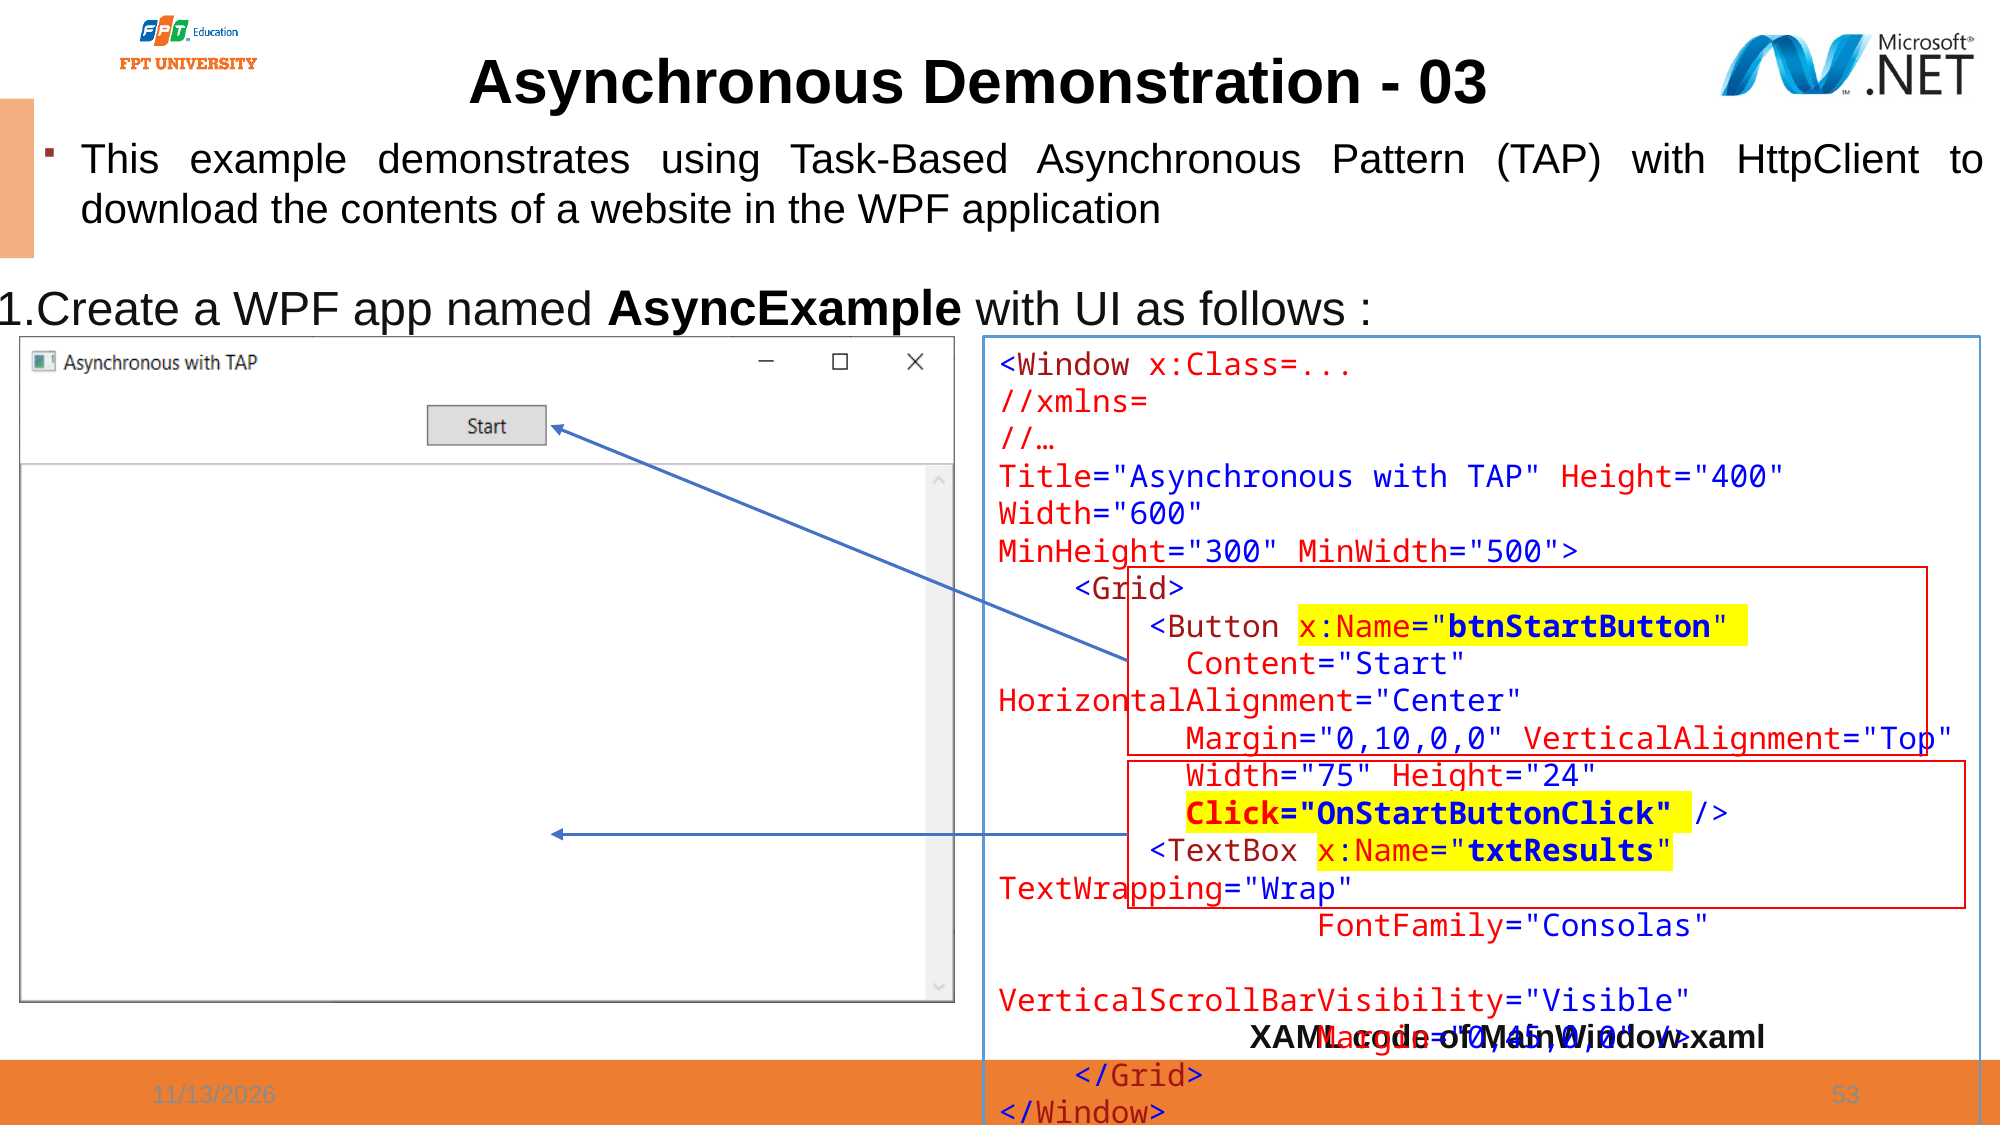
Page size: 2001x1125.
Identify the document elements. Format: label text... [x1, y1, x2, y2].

text_box This example demonstrates using Task-Based Asynchronous Pattern (TAP) with HttpClient to download the contents of a website in the WPF application [0, 124, 2000, 239]
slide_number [137, 1063, 588, 1123]
picture [110, 0, 262, 84]
slide_number 53 [1424, 1063, 1875, 1123]
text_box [983, 336, 1981, 1003]
picture [1685, 0, 2001, 129]
picture [19, 336, 955, 1003]
text_box Asynchronous Demonstration - 03 [453, 33, 1524, 123]
text_box XAML code of MainWindow.xaml [1234, 1004, 1799, 1063]
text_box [550, 425, 1128, 661]
text_box 1.Create a WPF app named AsyncExample with UI as follows : [0, 262, 1986, 343]
